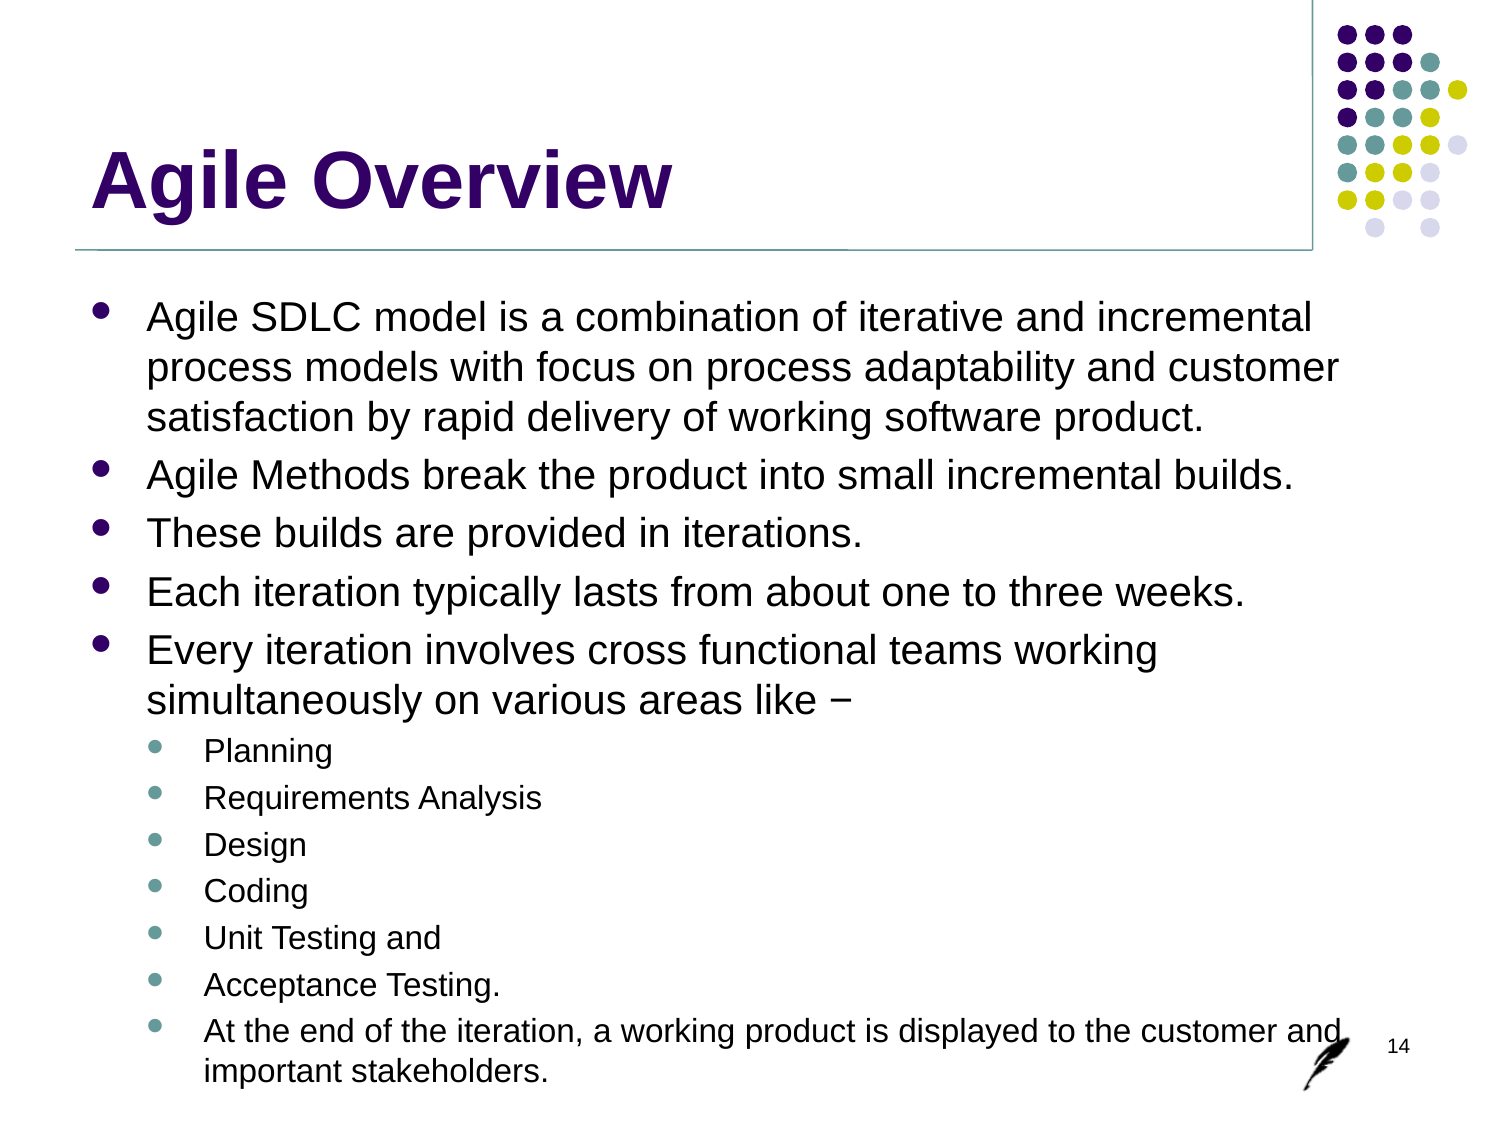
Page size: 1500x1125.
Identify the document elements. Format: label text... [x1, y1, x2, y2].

list Agile SDLC model is a combination of iterative and incremental process models with focus on process adaptability and customer satisfaction by rapid delivery of working software product. Agile Methods break the product into small incremental builds. These builds are provided in iterations. Each iteration typically lasts from about one to three weeks. Every iteration involves cross functional teams working simultaneously on various areas like − Planning Requirements Analysis Design Coding Unit Testing and Acceptance Testing. At the end of the iteration, a working product is displayed to the customer and important stakeholders. [75, 282, 1425, 1006]
title Agile Overview [75, 20, 1313, 233]
slide_number 14 [1074, 1025, 1425, 1100]
